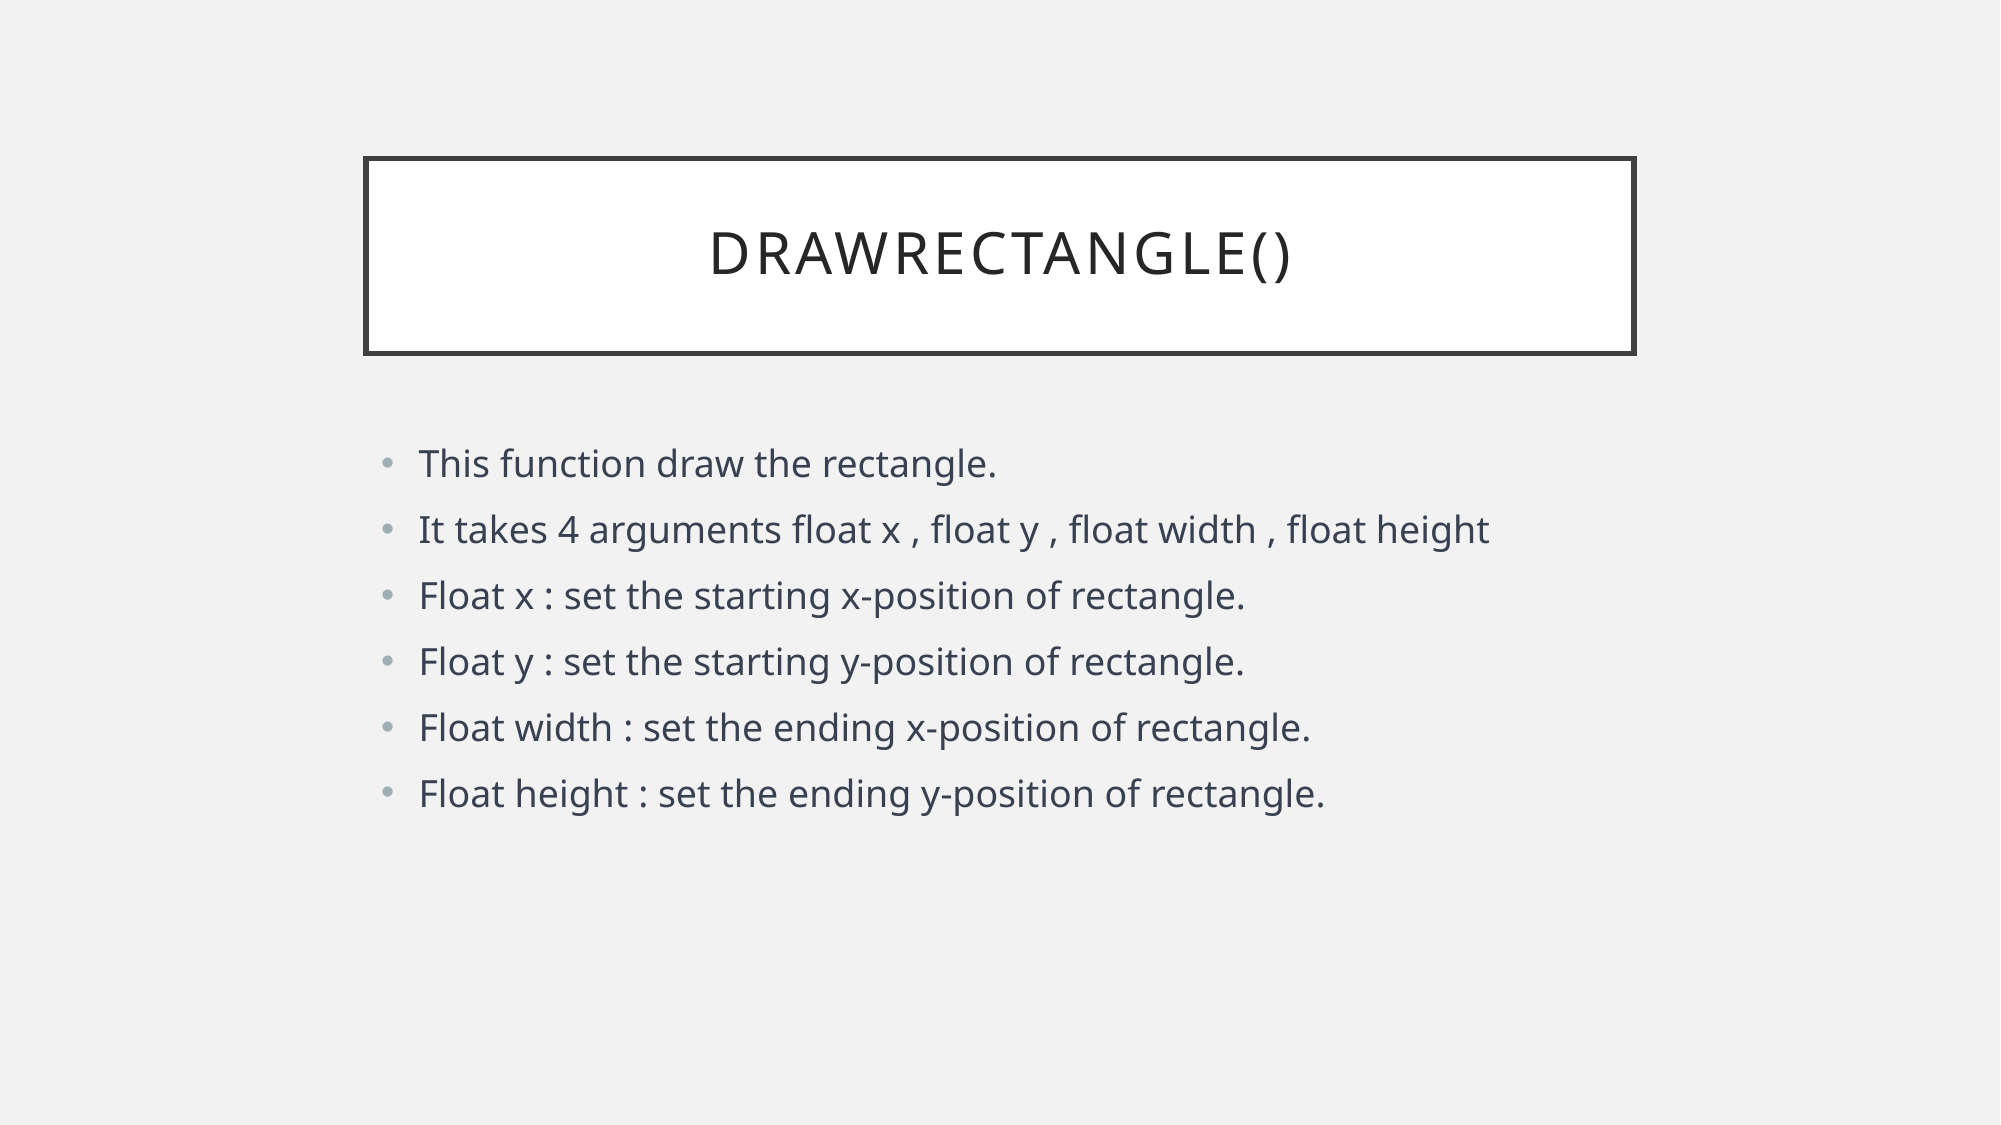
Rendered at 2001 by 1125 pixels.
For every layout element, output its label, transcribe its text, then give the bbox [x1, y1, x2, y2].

list This function draw the rectangle. It takes 4 arguments float x , float y , float width , float height Float x : set the starting x-position of rectangle. Float y : set the starting y-position of rectangle. Float width : set the ending x-position of rectangle. Float height : set the ending y-position of rectangle. [366, 432, 1634, 836]
title drawRectangle() [363, 156, 1637, 356]
